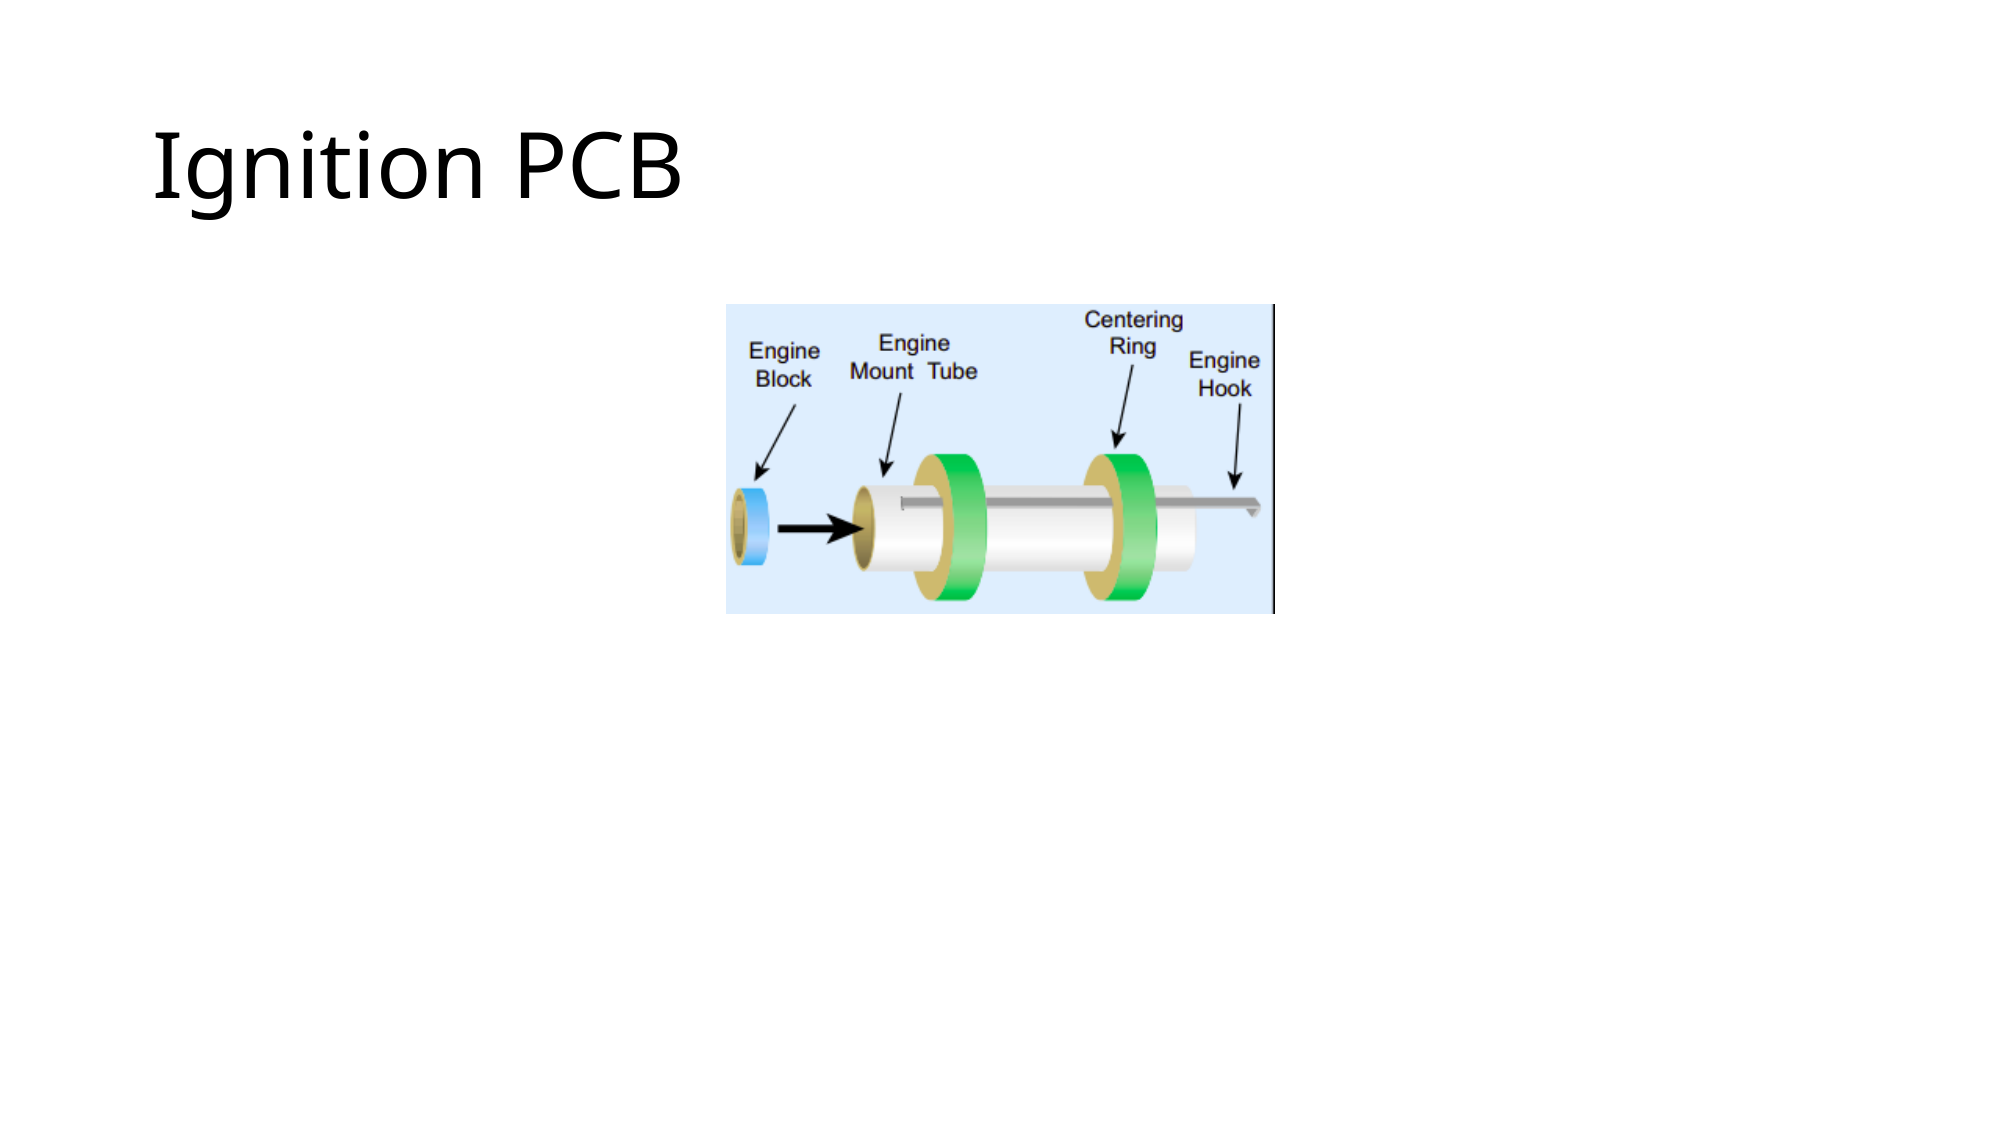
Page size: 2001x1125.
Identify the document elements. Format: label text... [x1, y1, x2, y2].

picture [726, 304, 1275, 615]
text_box Ignition PCB [137, 59, 1863, 278]
